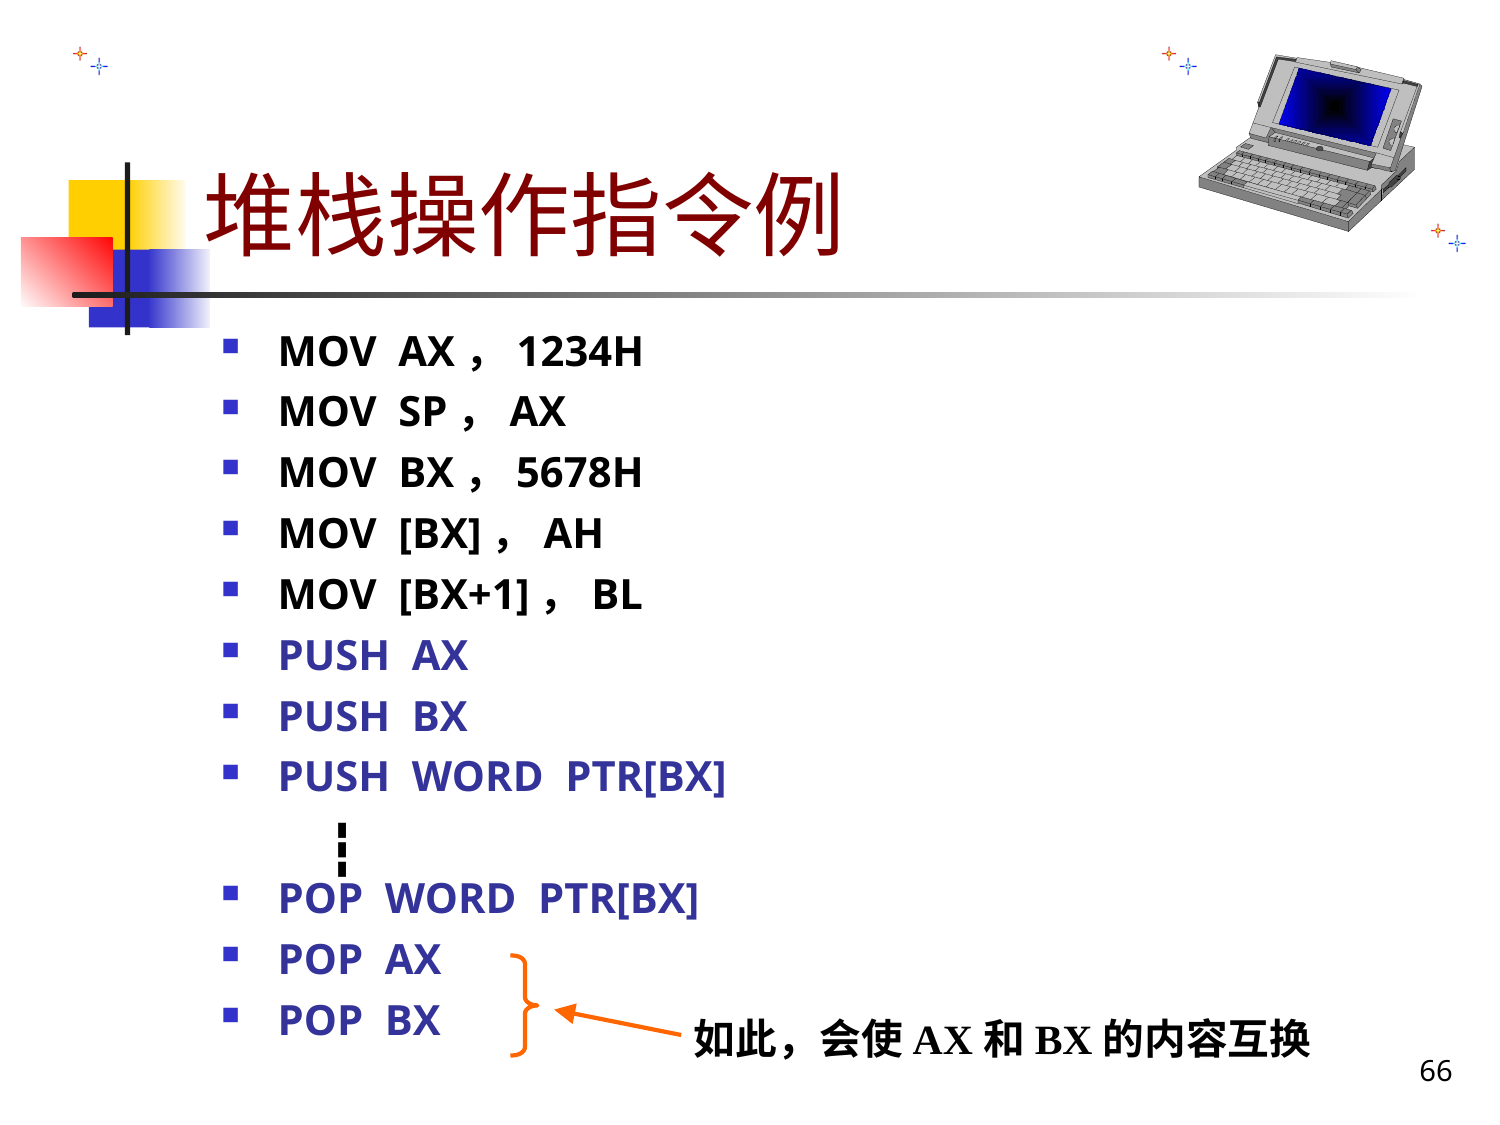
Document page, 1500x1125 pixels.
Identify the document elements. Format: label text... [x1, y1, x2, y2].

list MOV AX，1234H MOV SP，AX MOV BX，5678H MOV [BX]，AH MOV [BX+1]，BL PUSH AX PUSH BX PUSH WORD PTR[BX] POP WORD PTR[BX] POP AX POP BX [206, 314, 1307, 1059]
text_box ┇ [312, 810, 413, 886]
text_box 如此，会使AX和BX的内容互换 [679, 1005, 1342, 1070]
slide_number 66 [1154, 1023, 1468, 1100]
picture [62, 42, 113, 93]
text_box [554, 1003, 679, 1035]
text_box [1198, 54, 1423, 232]
text_box [512, 955, 538, 1056]
title 堆栈操作指令例 [188, 34, 1468, 276]
